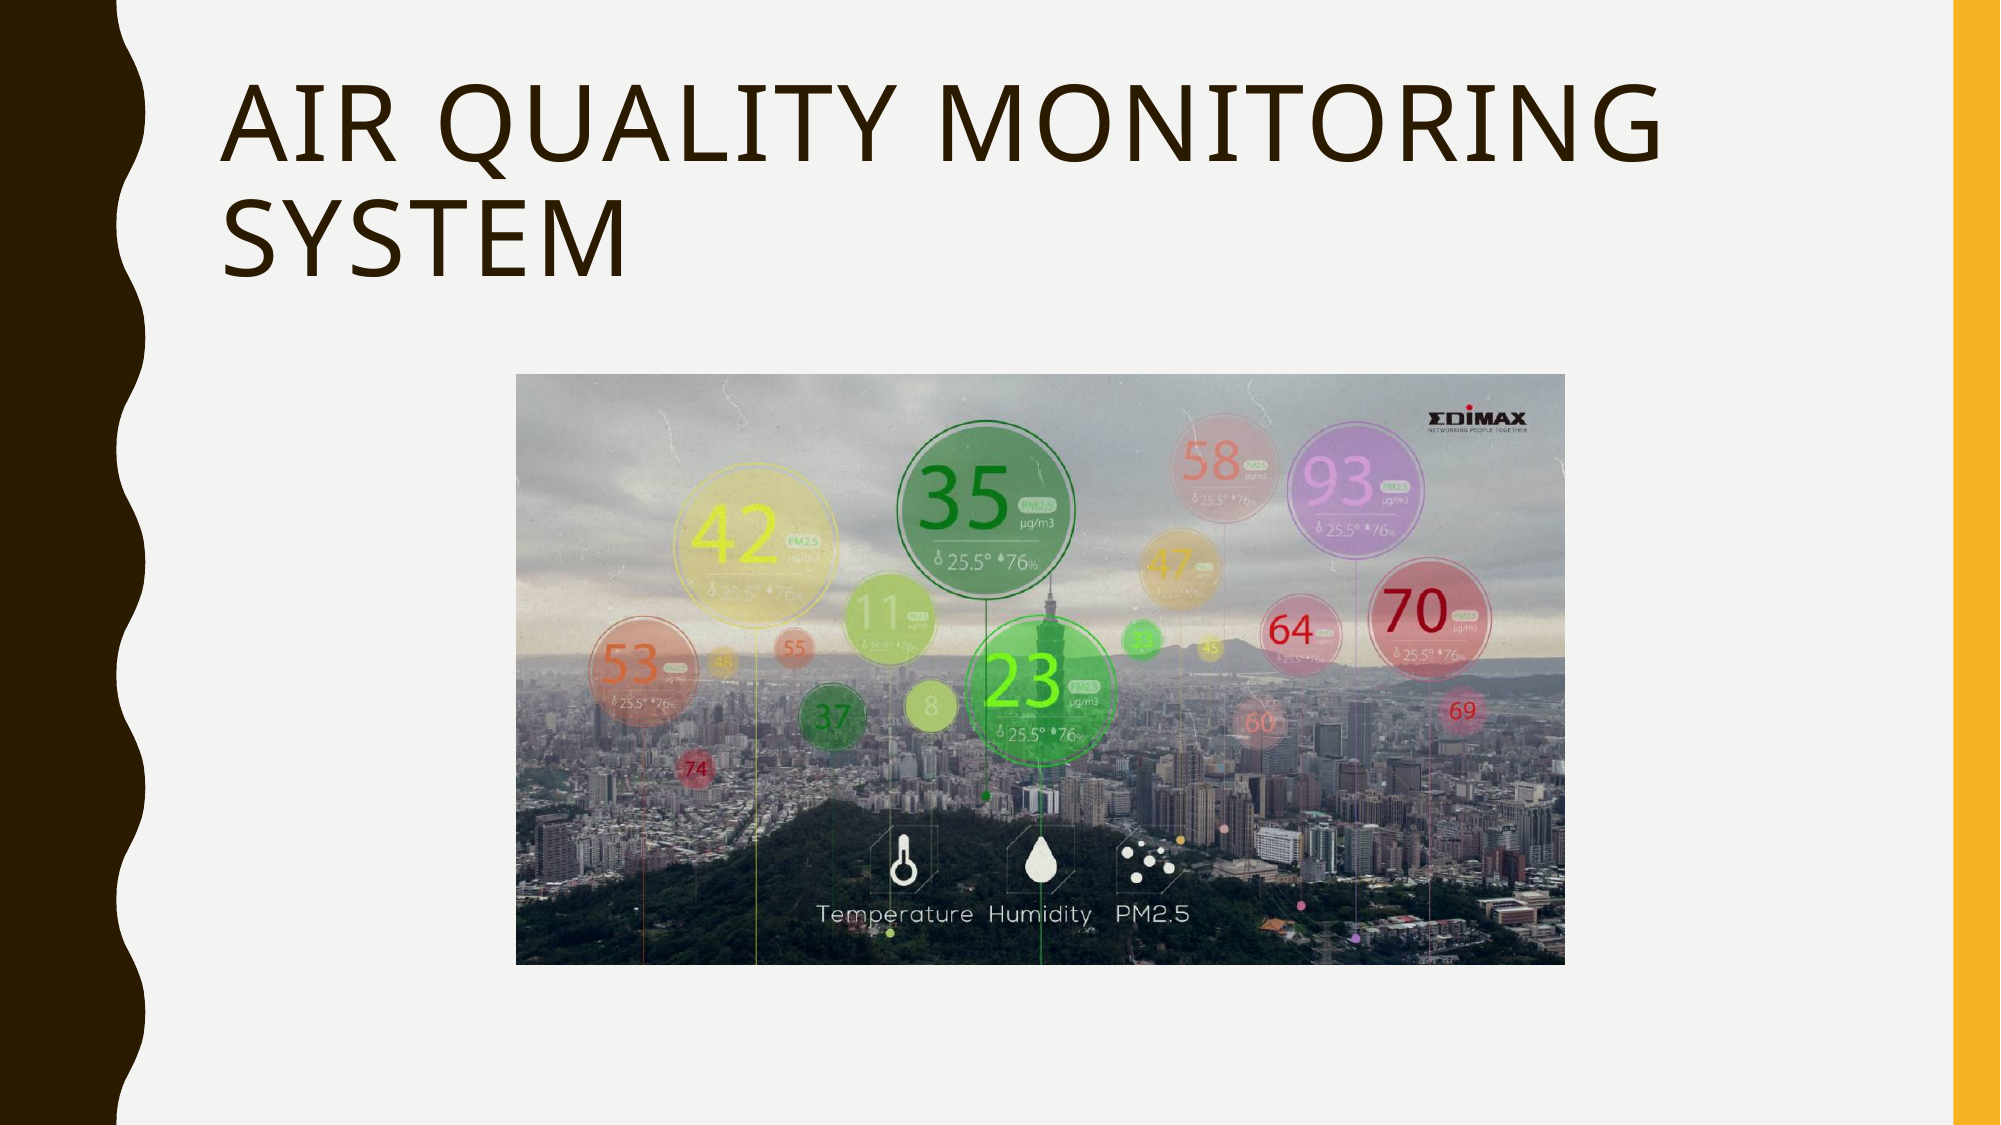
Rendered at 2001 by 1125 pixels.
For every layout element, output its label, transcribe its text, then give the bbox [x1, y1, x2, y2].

title Air quality monitoring System [205, 62, 1875, 308]
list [515, 374, 1565, 965]
